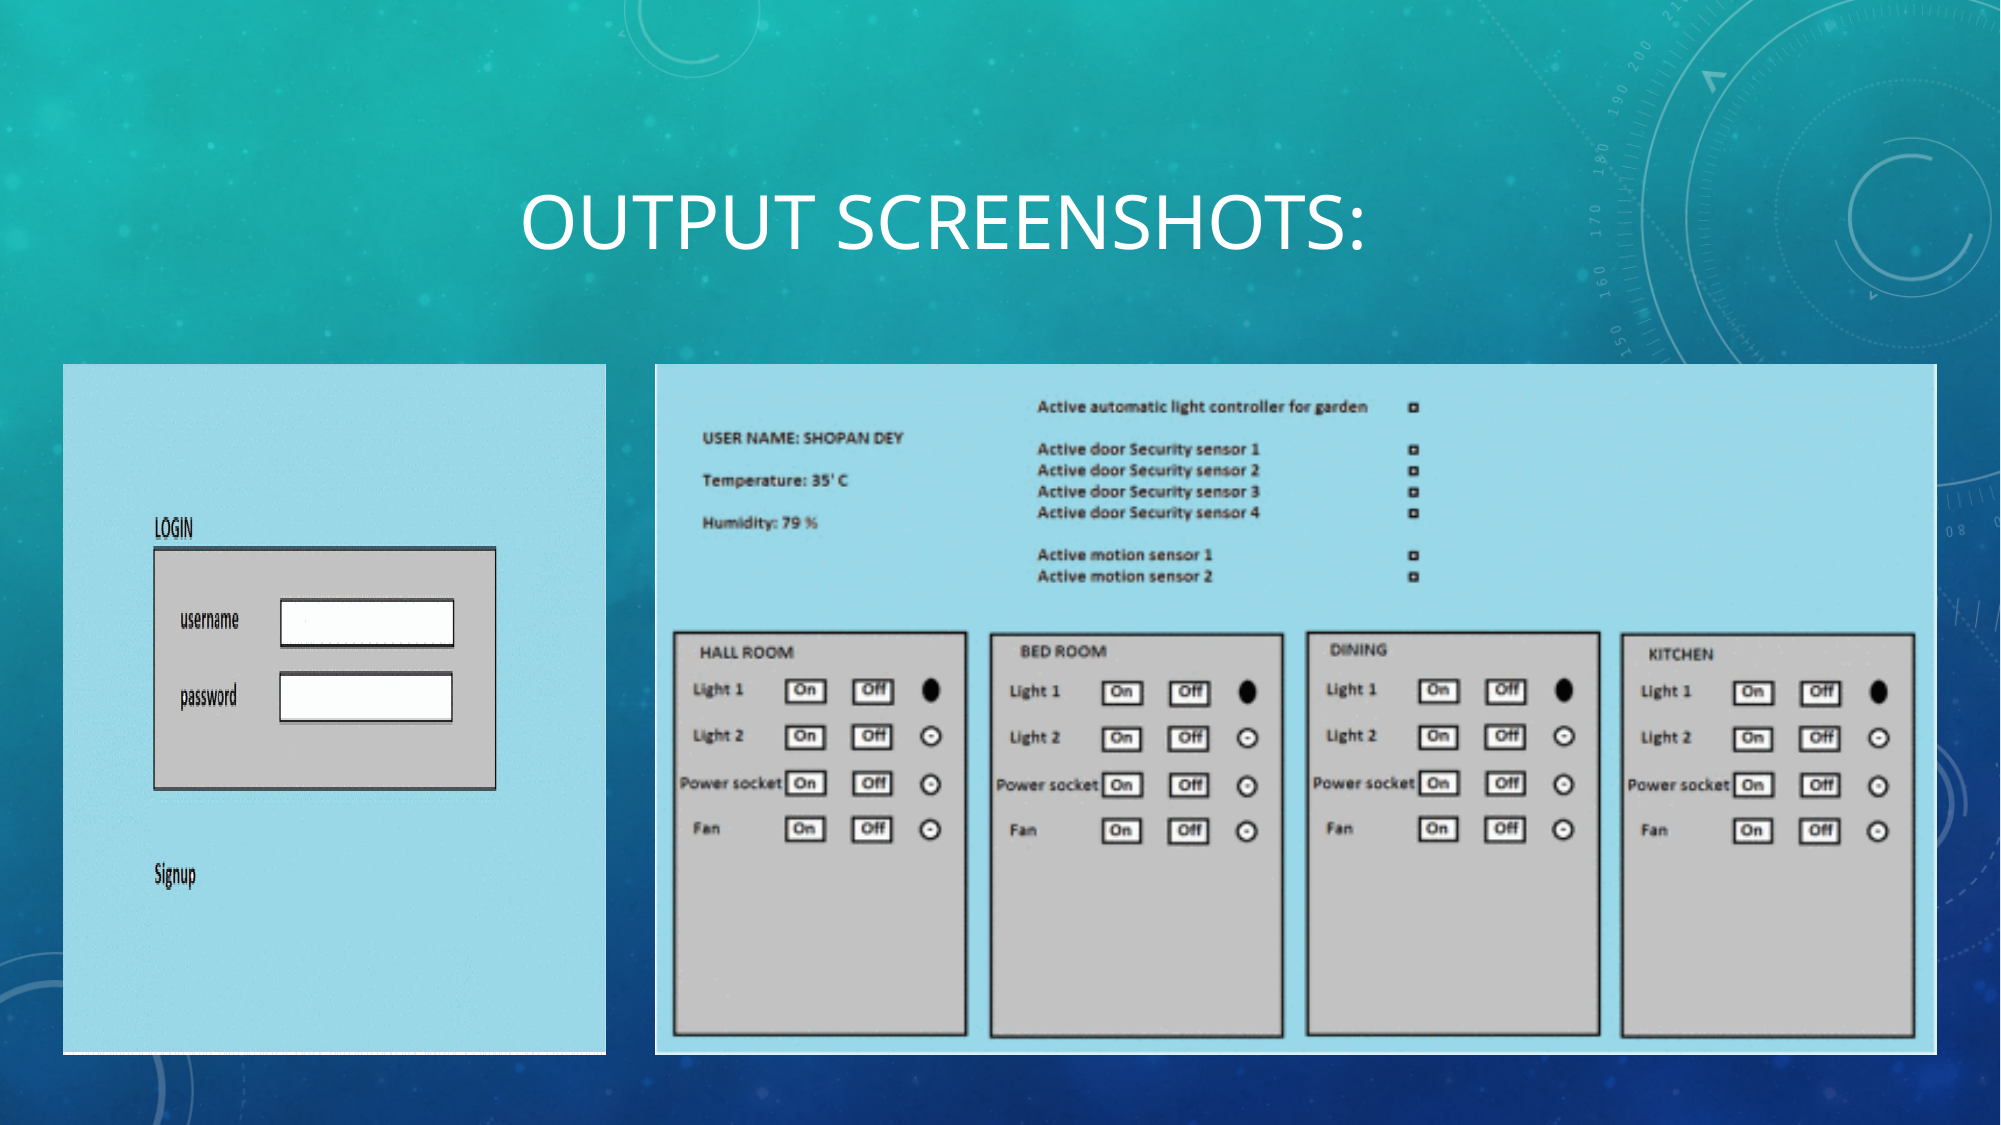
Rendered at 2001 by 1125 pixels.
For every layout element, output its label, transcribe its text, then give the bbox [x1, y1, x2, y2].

picture [0, 0, 2001, 1125]
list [63, 364, 606, 1055]
title OUTPUT SCREENSHOTS: [112, 99, 1775, 339]
